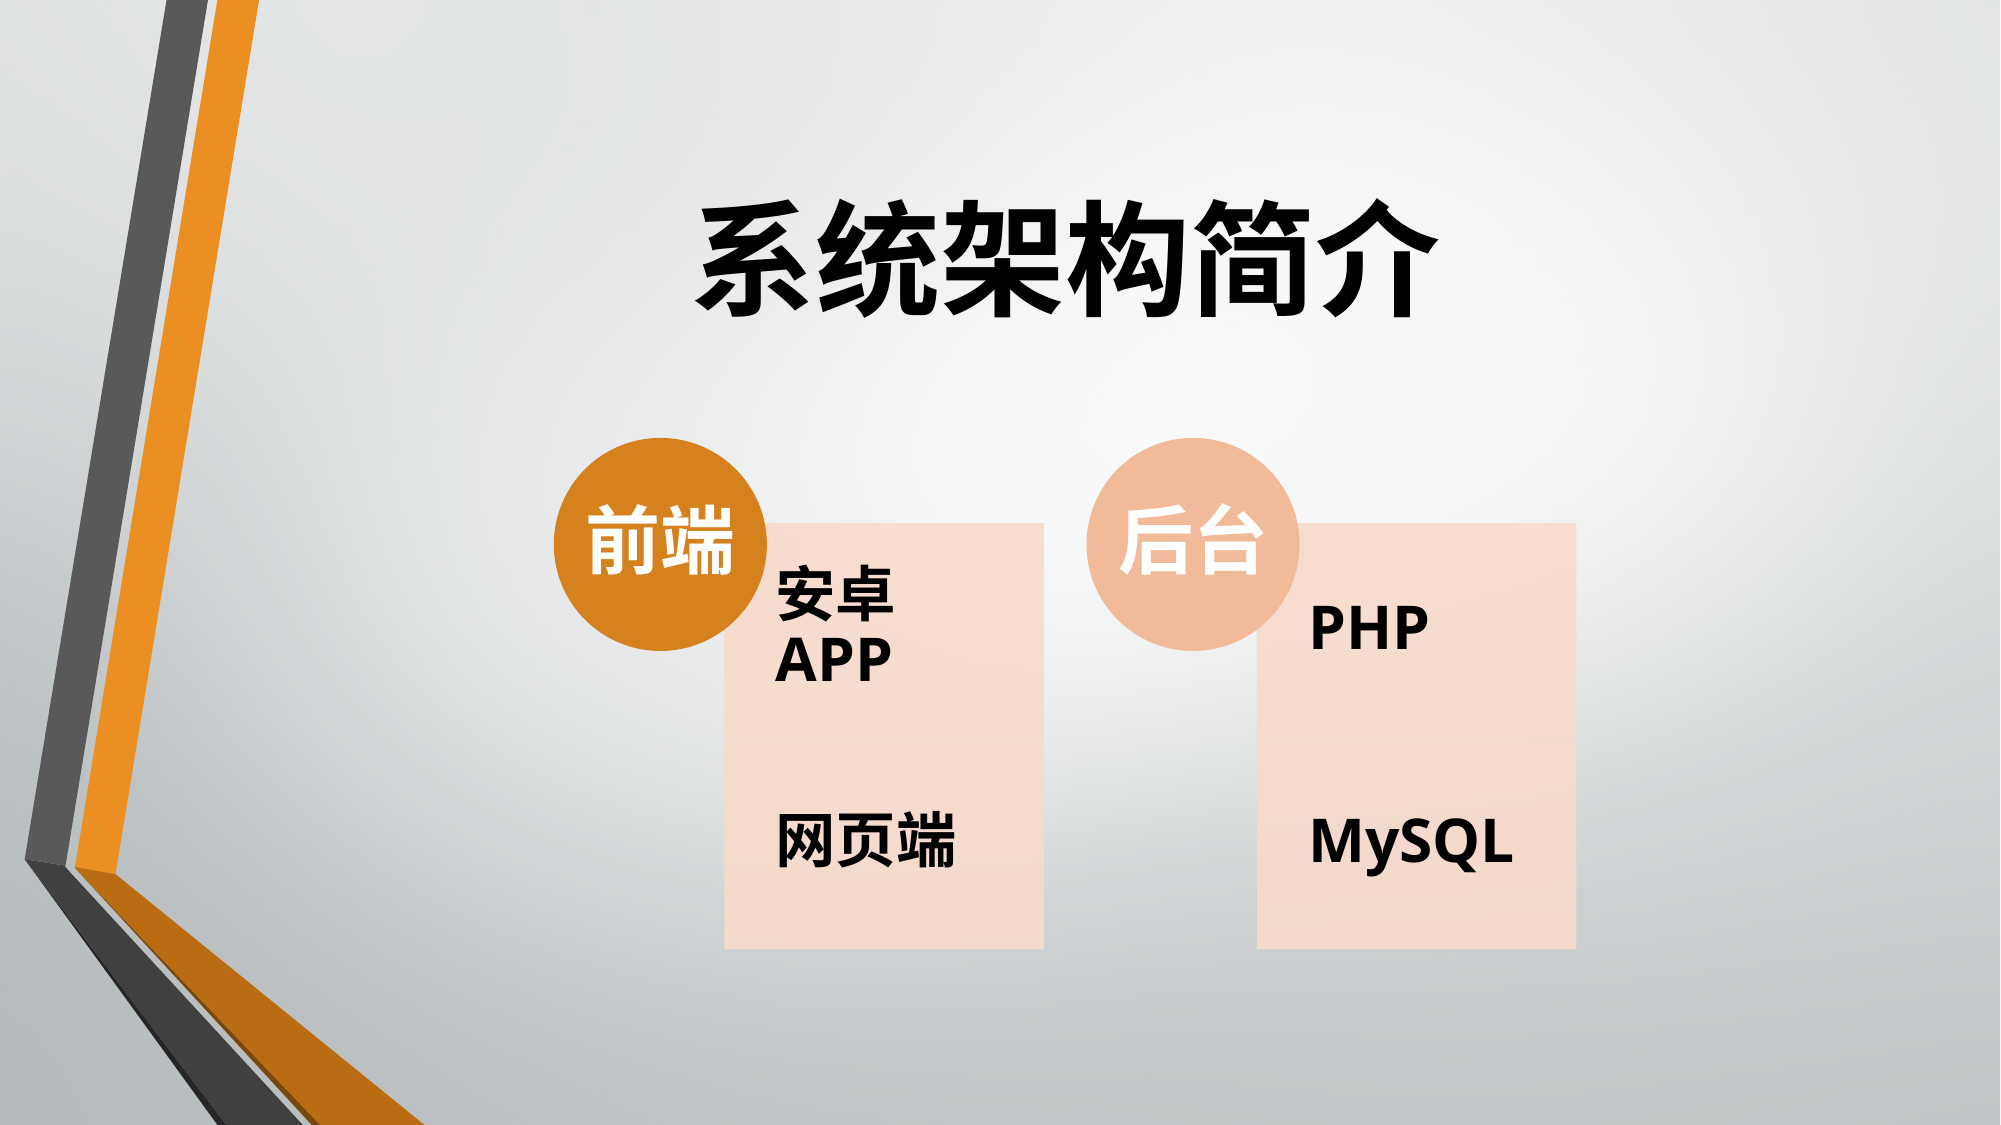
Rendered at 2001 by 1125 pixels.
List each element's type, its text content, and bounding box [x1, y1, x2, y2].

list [243, 437, 1888, 951]
title 系统架构简介 [243, 112, 1887, 400]
